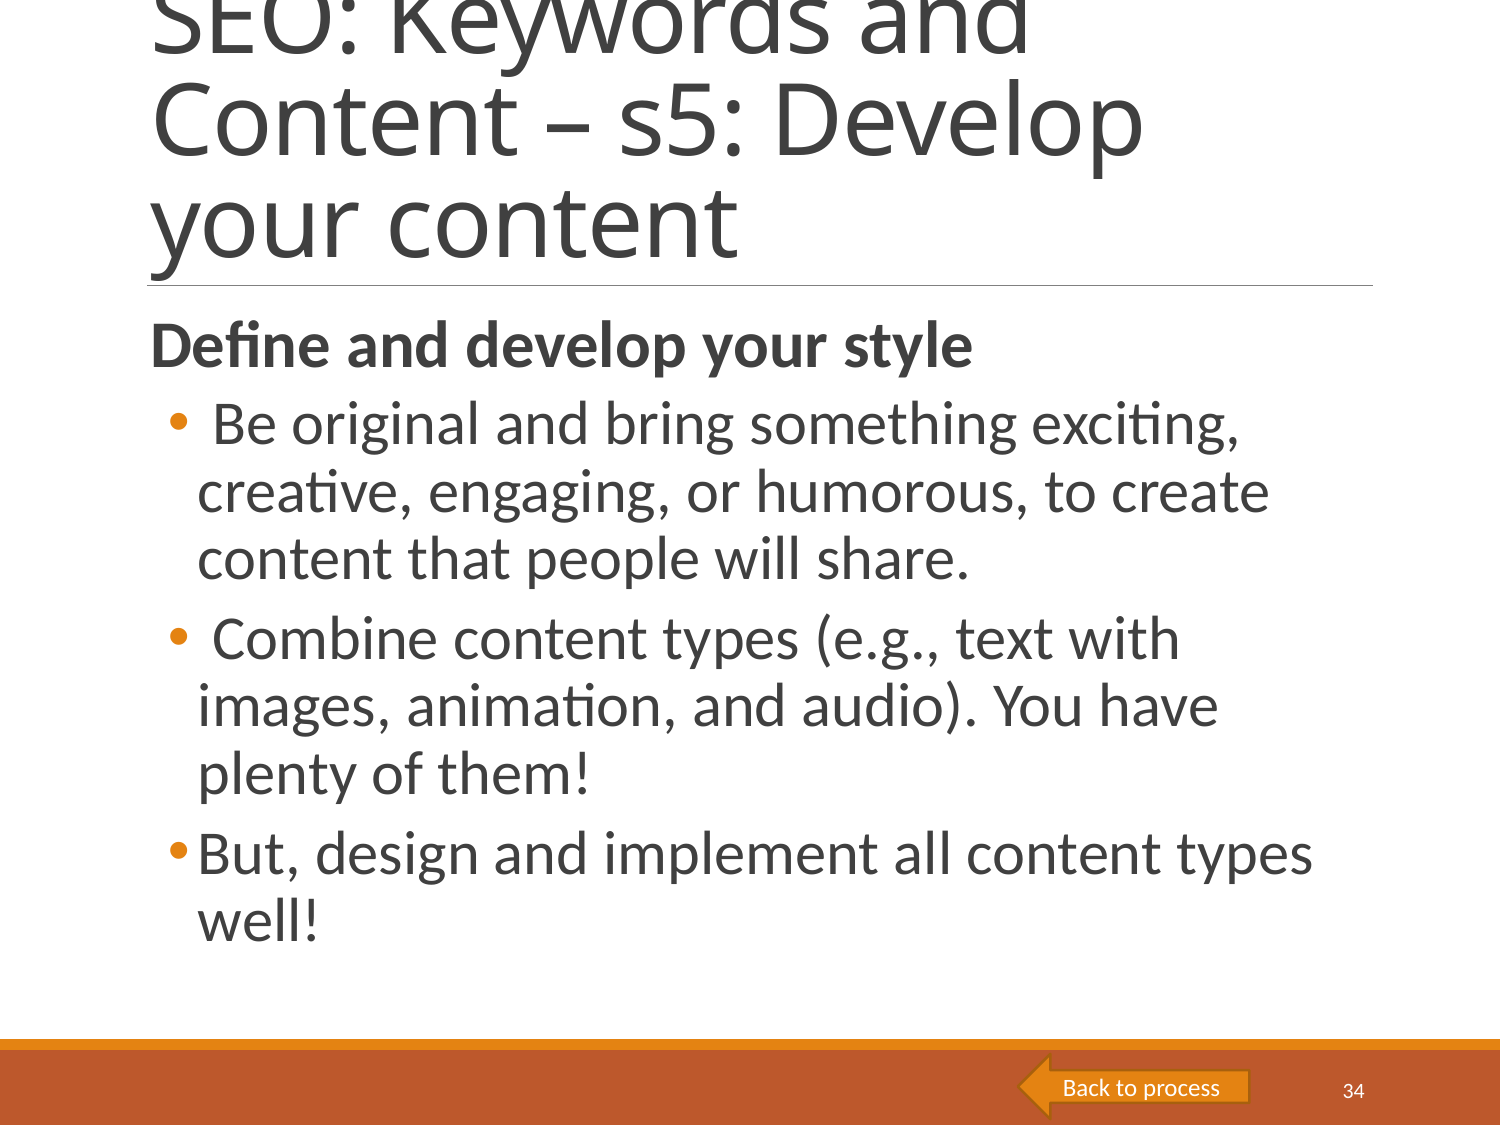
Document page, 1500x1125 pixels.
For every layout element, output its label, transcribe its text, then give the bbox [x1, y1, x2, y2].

list Define and develop your style Be original and bring something exciting, creative, engaging, or humorous, to create content that people will share. Combine content types (e.g., text with images, animation, and audio). You have plenty of them! But, design and implement all content types well! [135, 302, 1373, 963]
slide_number 34 [1218, 1059, 1380, 1120]
text_box Back to process [1016, 1052, 1251, 1121]
title SEO: Keywords and Content – s5: Develop your content [135, 47, 1373, 285]
